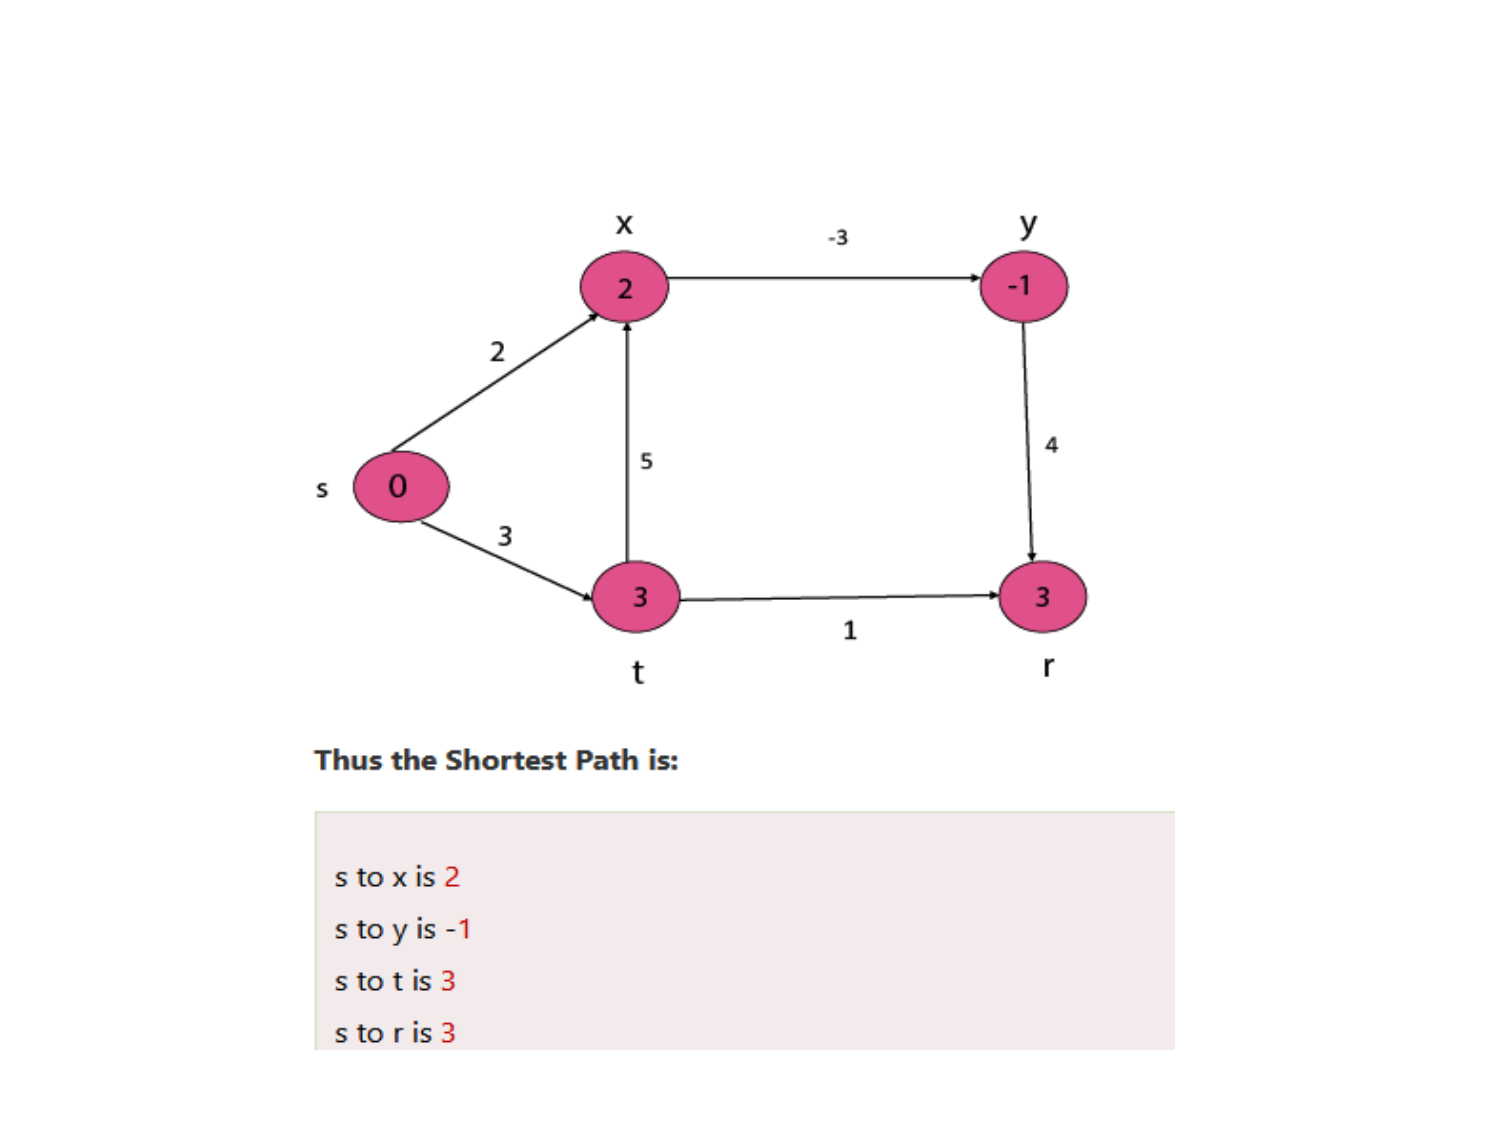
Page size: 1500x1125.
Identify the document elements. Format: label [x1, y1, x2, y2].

list [299, 193, 1176, 1051]
